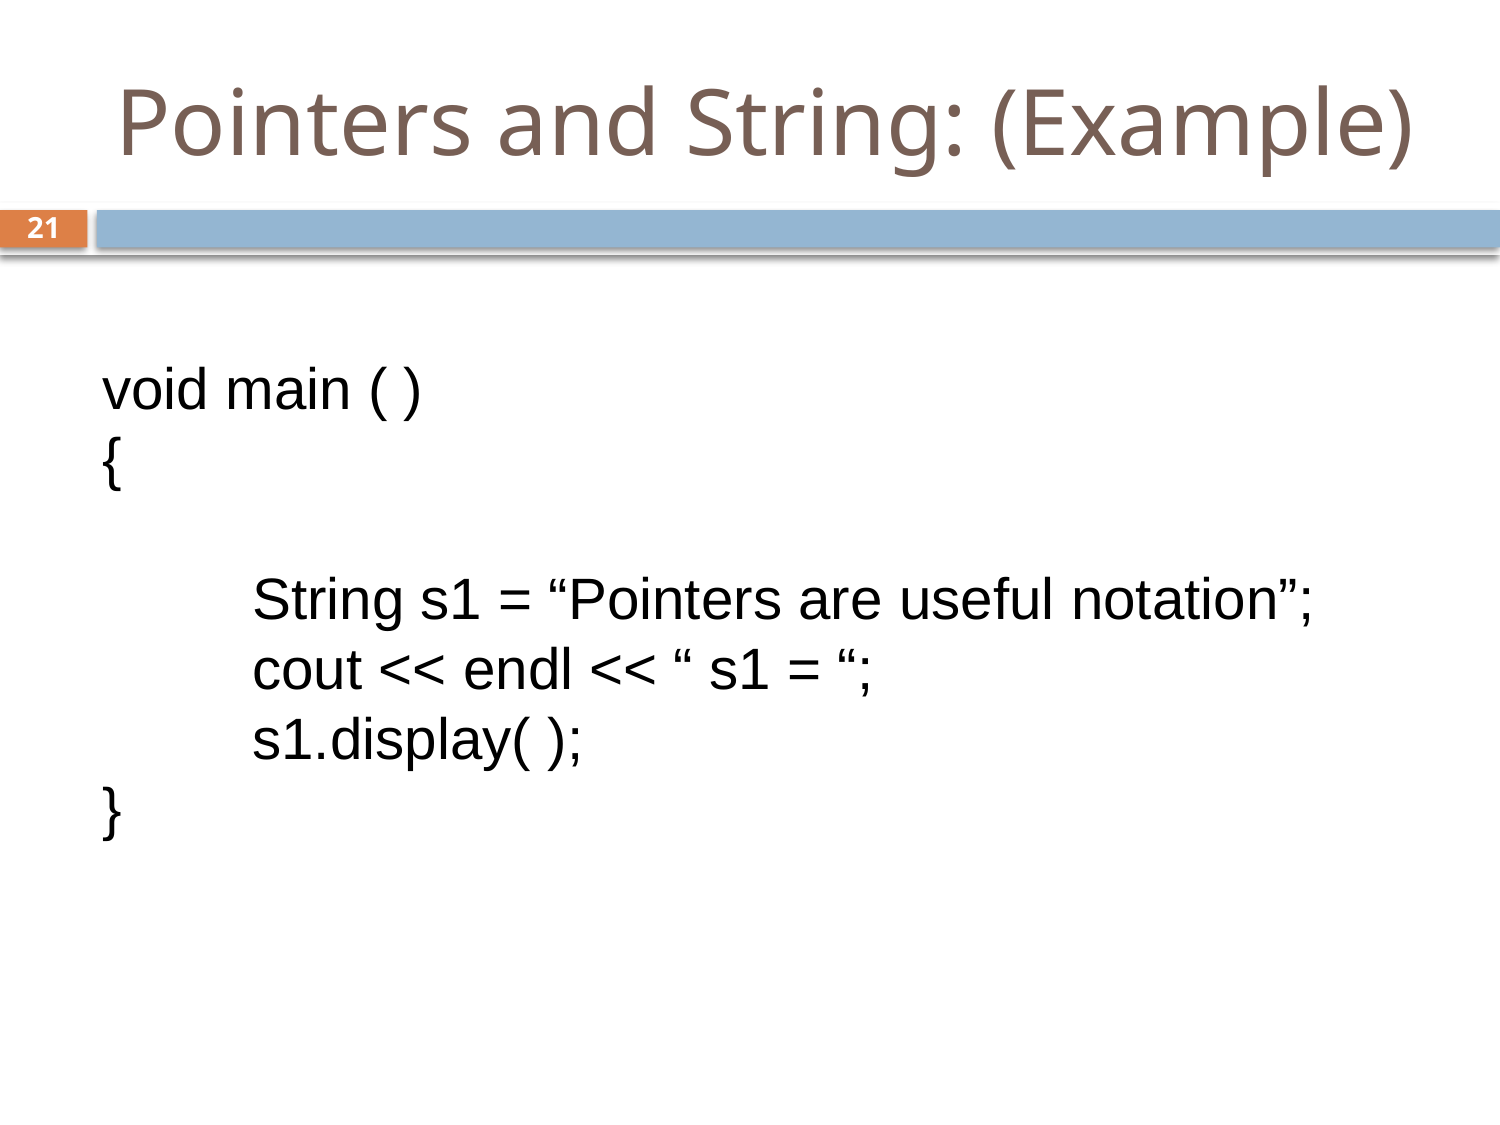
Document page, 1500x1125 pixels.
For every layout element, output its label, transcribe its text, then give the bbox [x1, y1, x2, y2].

text_box Pointers and String: (Example) [100, 37, 1438, 200]
title void main ( ) { String s1 = “Pointers are useful notation”; cout << endl << “ s1 = “; s1.display( ); } [87, 275, 1438, 988]
slide_number 21 [0, 208, 88, 249]
